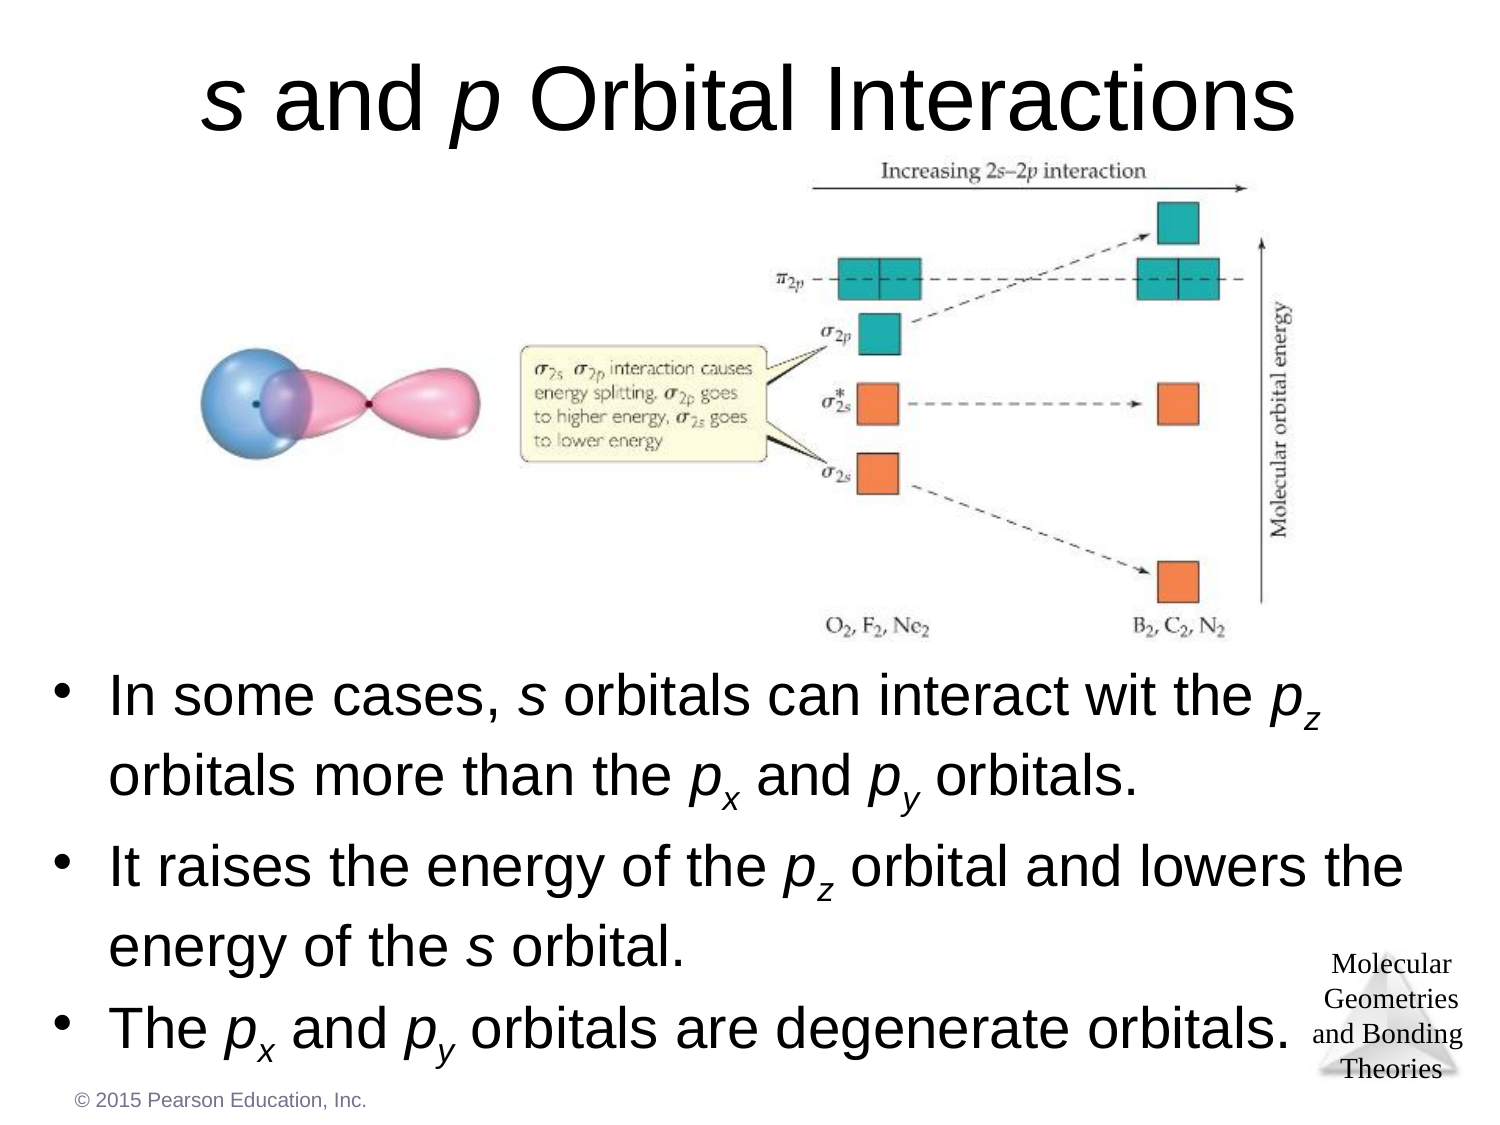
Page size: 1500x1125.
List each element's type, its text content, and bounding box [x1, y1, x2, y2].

list In some cases, s orbitals can interact wit the pz orbitals more than the px and py orbitals. It raises the energy of the pz orbital and lowers the energy of the s orbital. The px and py orbitals are degenerate orbitals. [37, 650, 1463, 1063]
picture [192, 154, 1301, 642]
picture [1275, 897, 1500, 1125]
title s and p Orbital Interactions [0, 0, 1500, 188]
